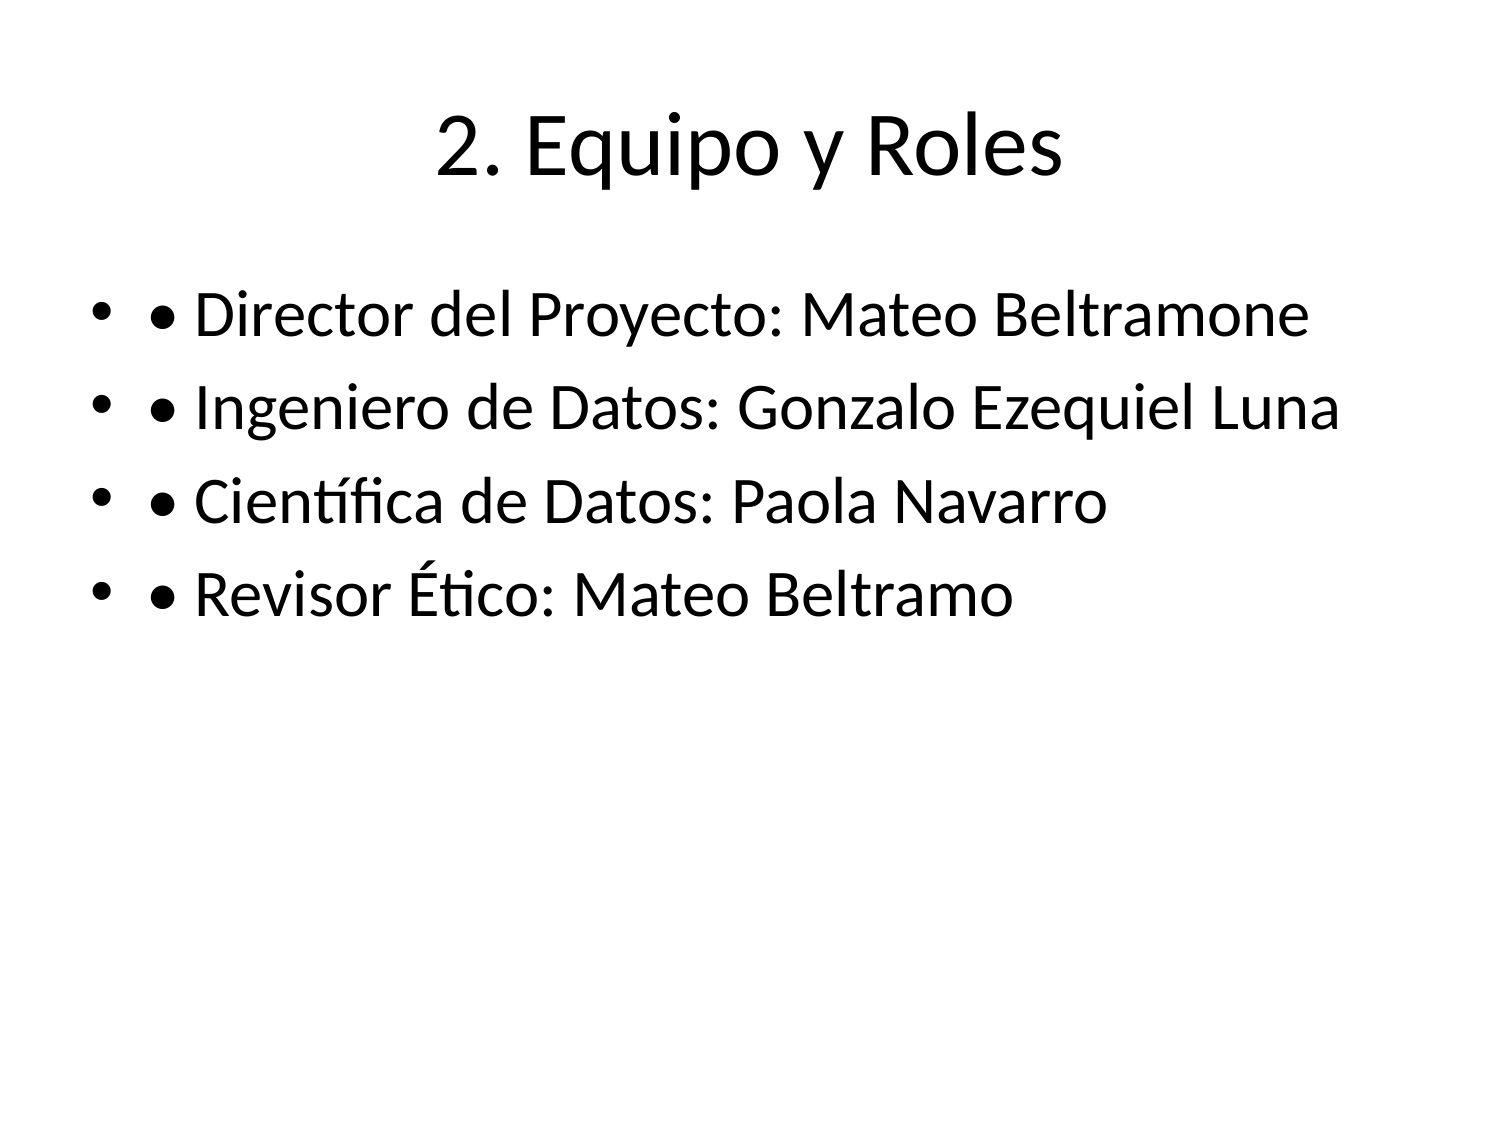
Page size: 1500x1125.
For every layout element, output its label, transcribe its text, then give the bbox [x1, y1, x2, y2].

title 2. Equipo y Roles [75, 45, 1425, 233]
list • Director del Proyecto: Mateo Beltramone • Ingeniero de Datos: Gonzalo Ezequiel Luna • Científica de Datos: Paola Navarro • Revisor Ético: Mateo Beltramo [75, 262, 1425, 1005]
